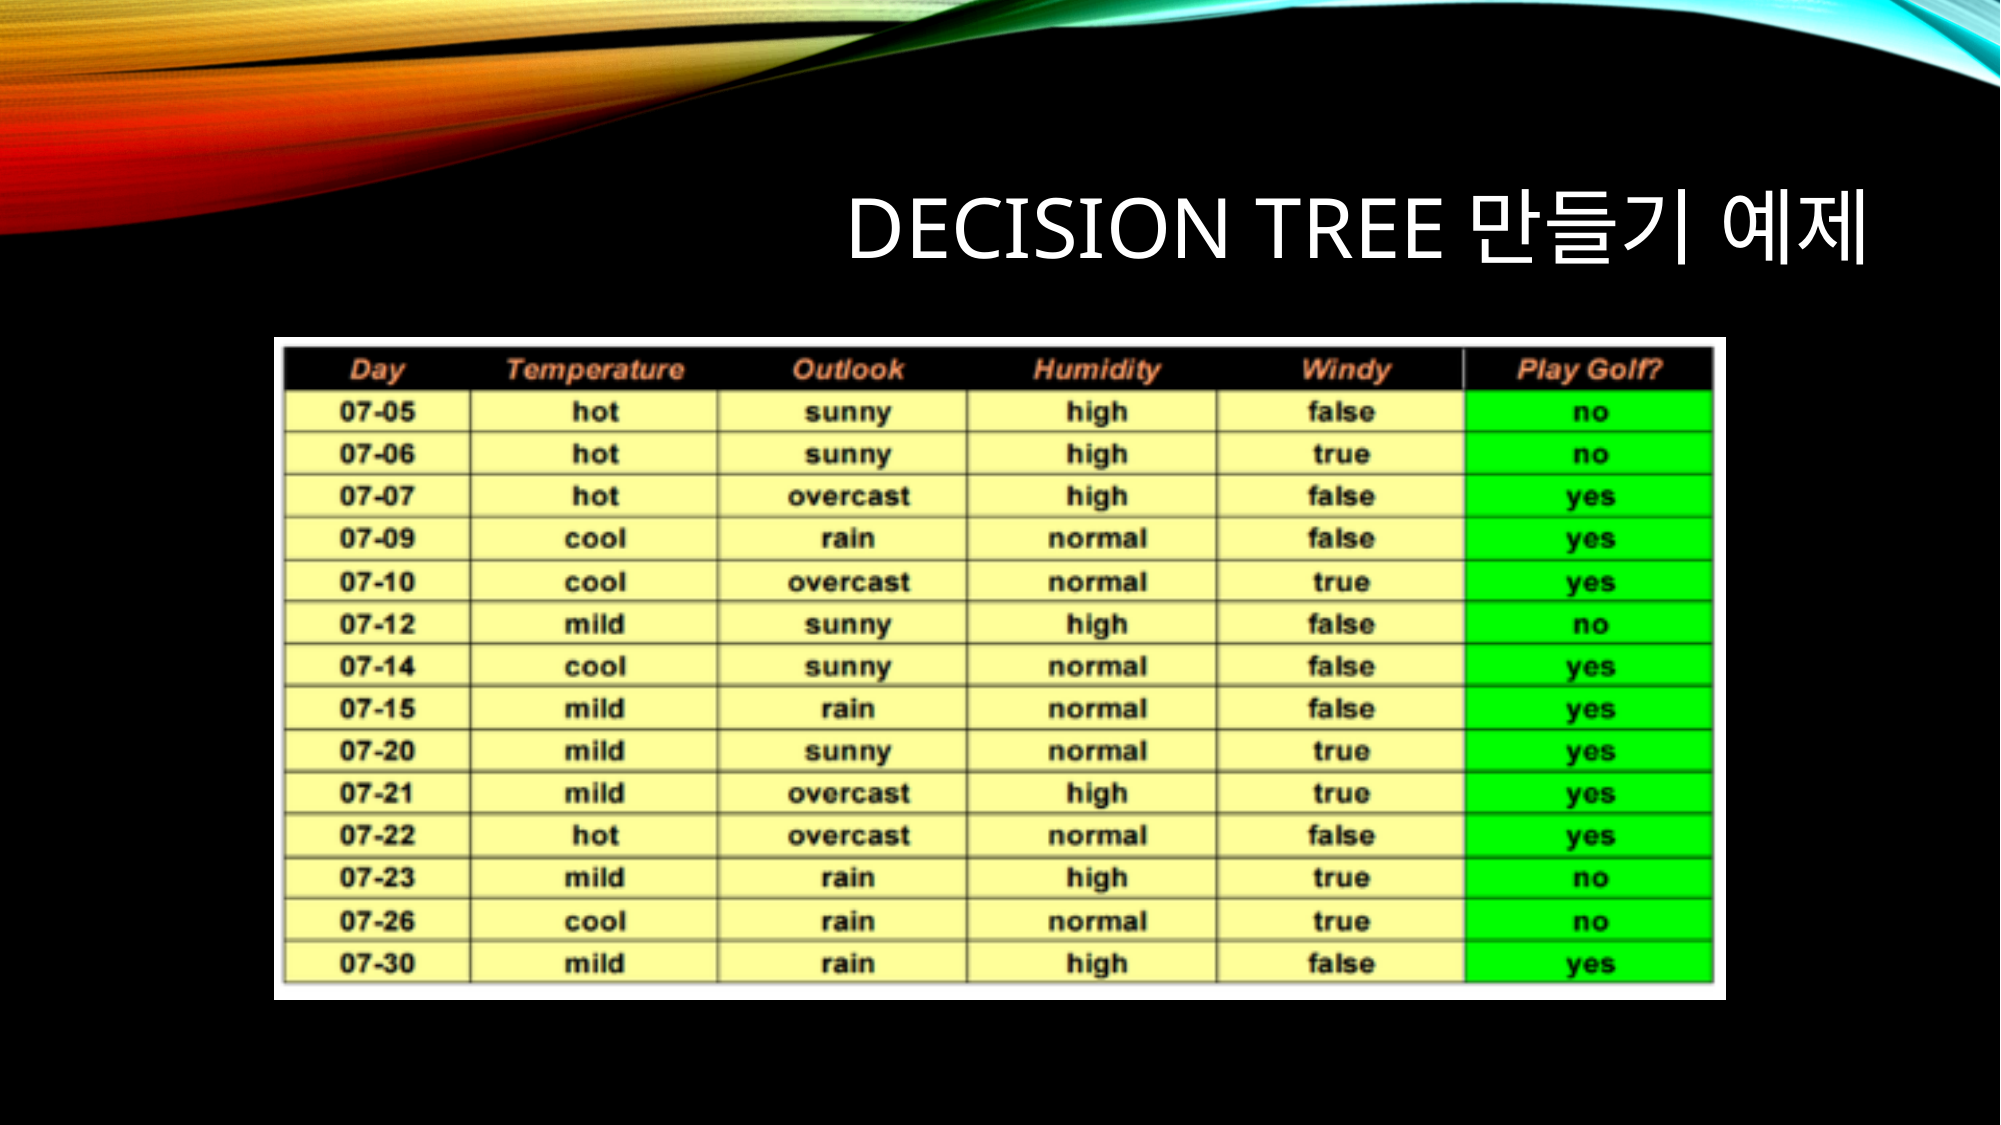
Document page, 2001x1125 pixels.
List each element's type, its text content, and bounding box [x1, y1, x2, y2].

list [274, 337, 1726, 1001]
title Decision tree만들기 예제 [474, 125, 1888, 338]
picture [0, 0, 2000, 237]
